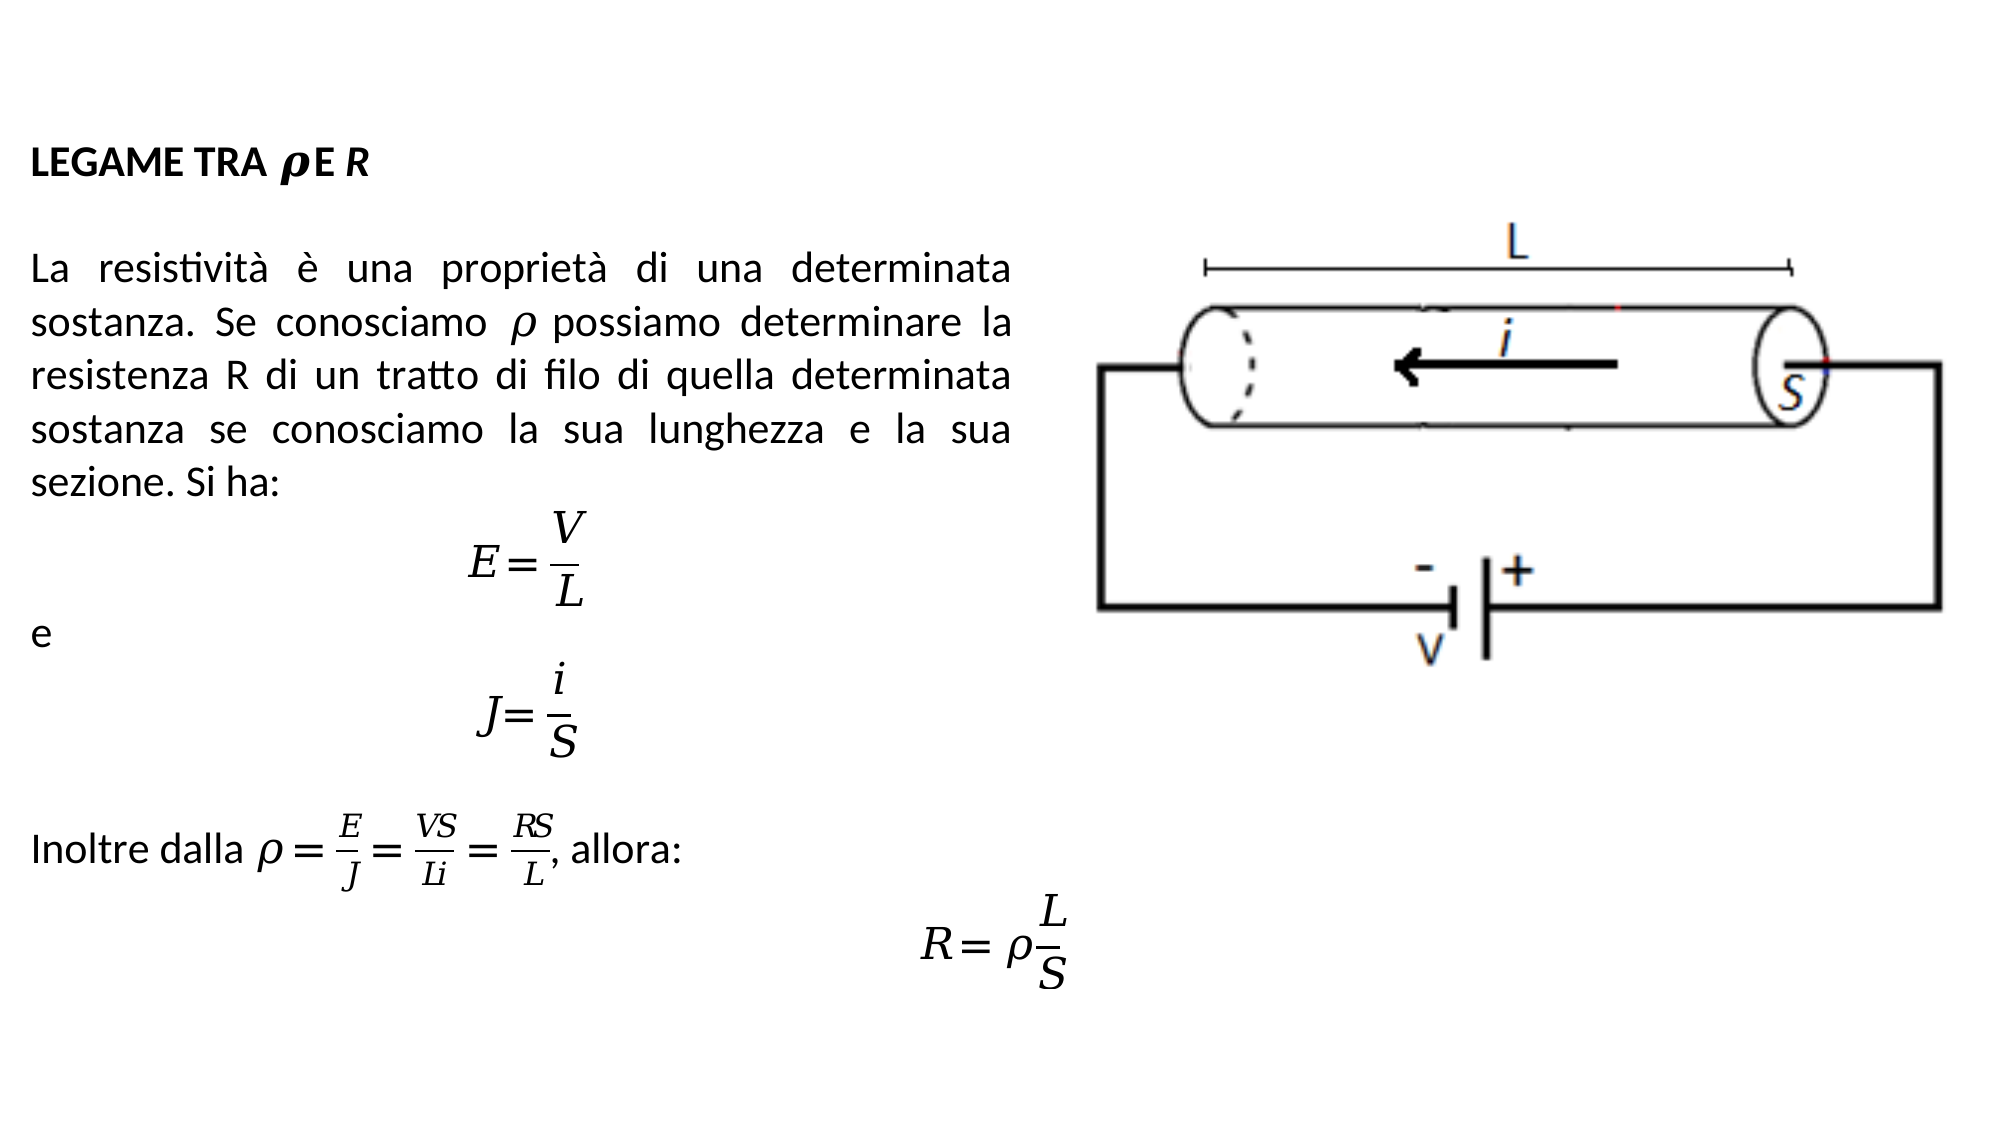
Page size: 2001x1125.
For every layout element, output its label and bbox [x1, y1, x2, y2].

picture [30, 134, 1966, 989]
